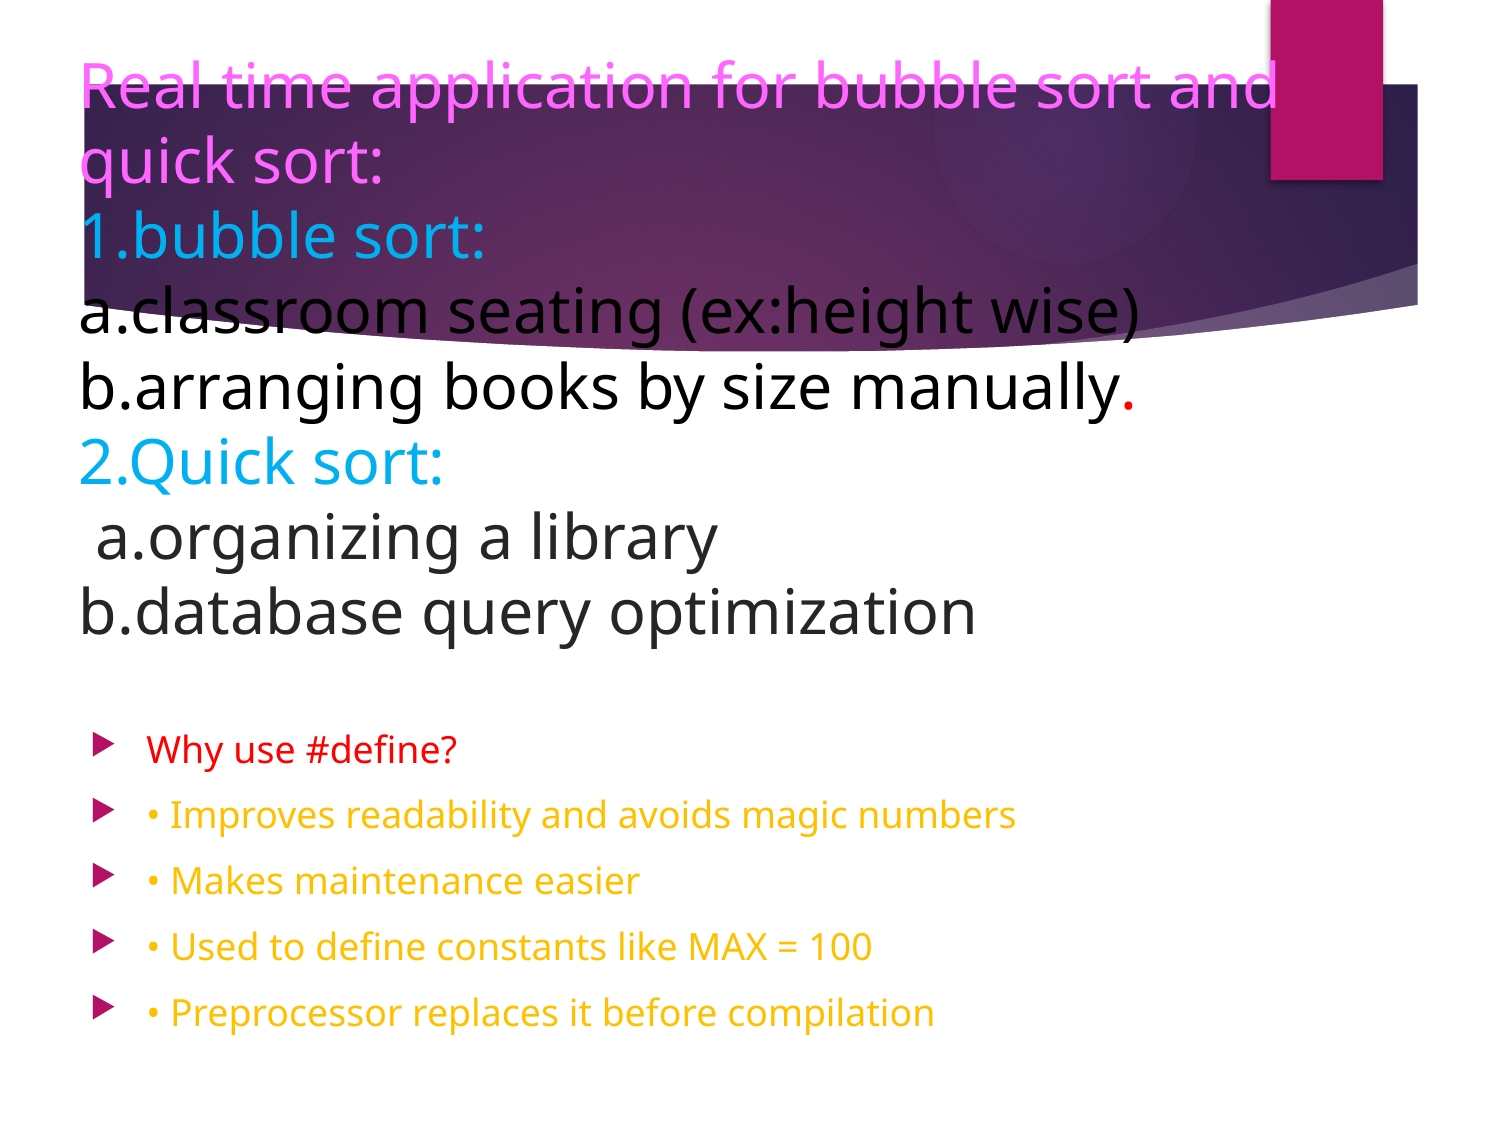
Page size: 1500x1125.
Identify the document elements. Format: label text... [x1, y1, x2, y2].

title Real time application for bubble sort and quick sort: 1.bubble sort: a.classroom seating (ex:height wise) b.arranging books by size manually. 2.Quick sort: a.organizing a library b.database query optimization [63, 36, 1397, 732]
list Why use #define? • Improves readability and avoids magic numbers • Makes maintenance easier • Used to define constants like MAX = 100 • Preprocessor replaces it before compilation [75, 718, 1425, 1114]
